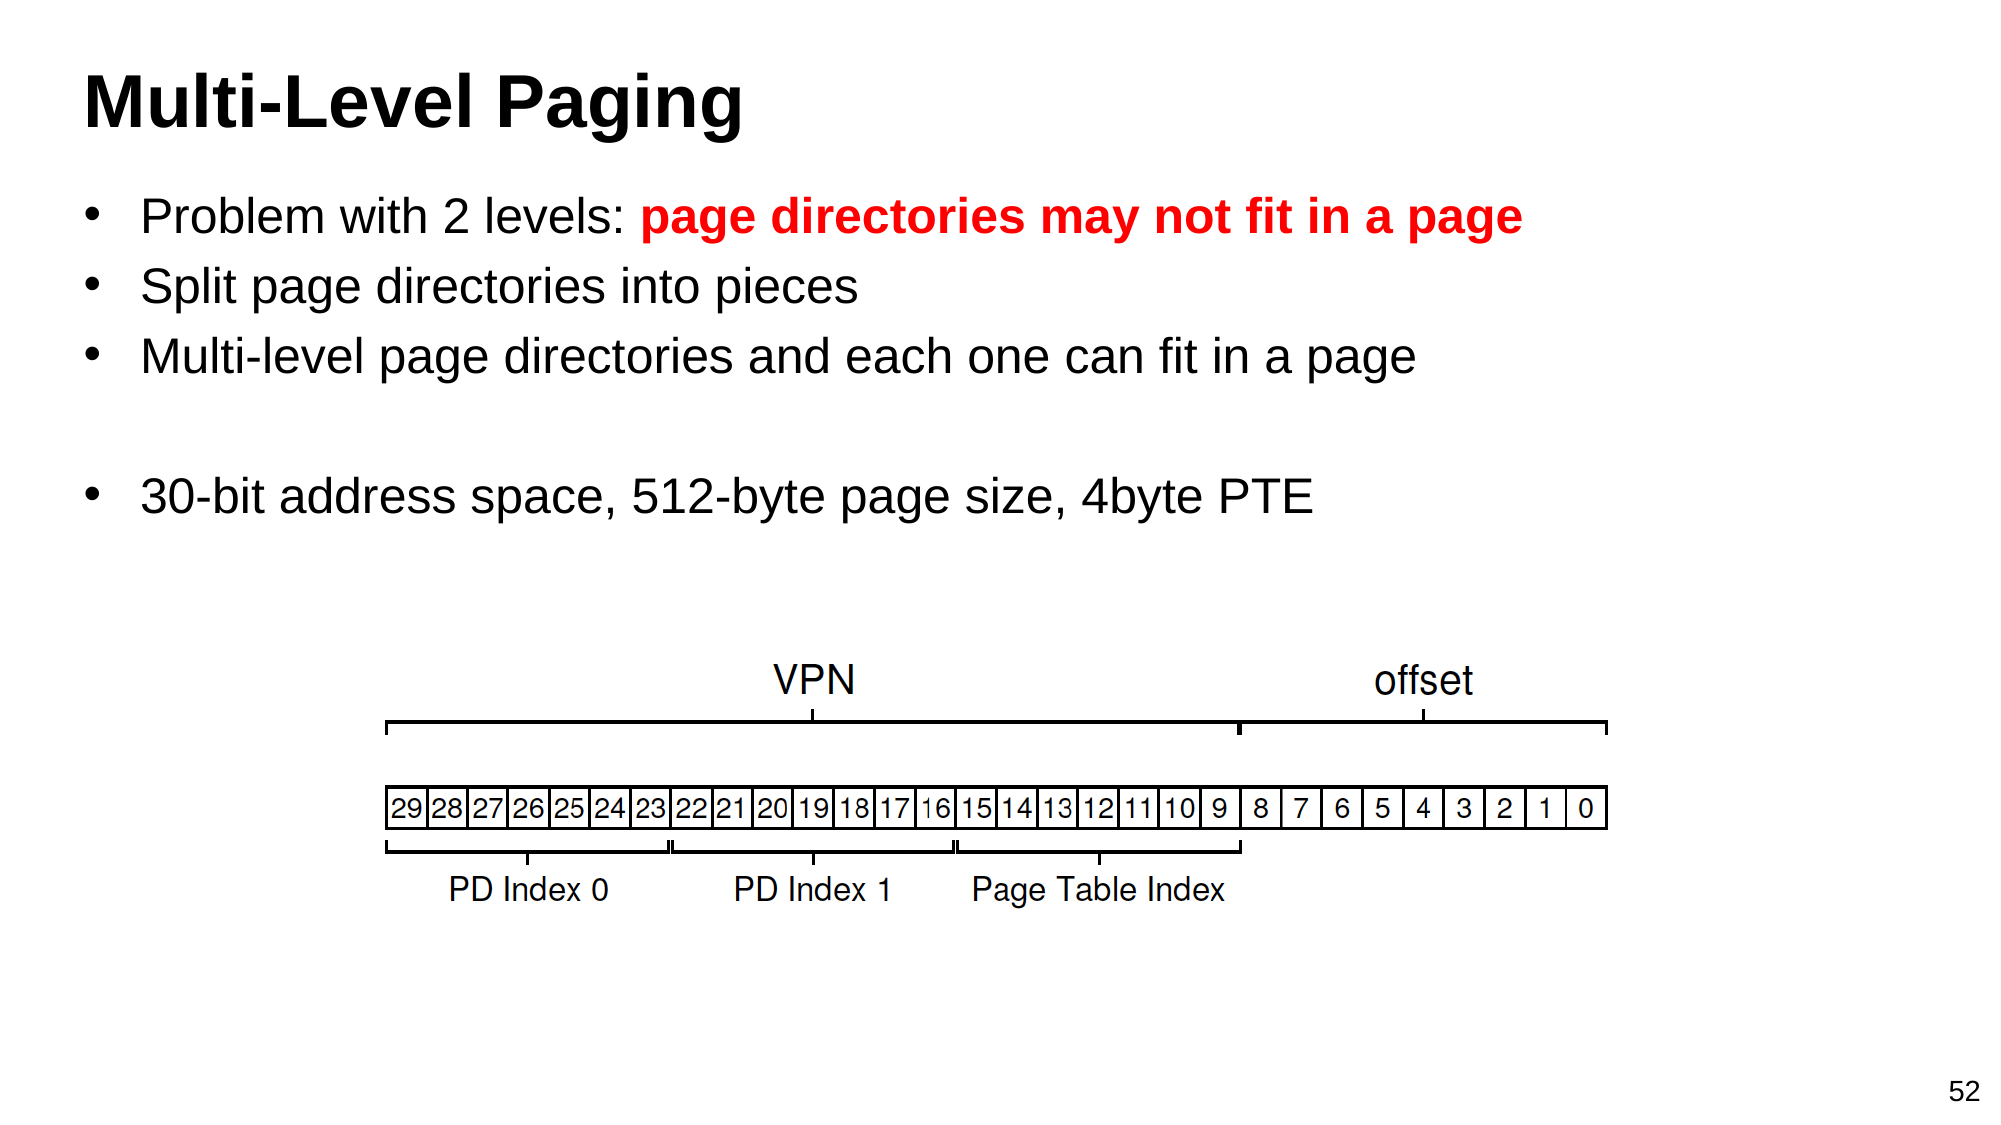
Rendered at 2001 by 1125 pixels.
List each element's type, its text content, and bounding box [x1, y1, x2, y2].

slide_number 52 [1902, 1065, 1996, 1125]
picture [361, 646, 1637, 921]
list Problem with 2 levels: page directories may not fit in a page Split page directories into pieces Multi-level page directories and each one can fit in a page 30-bit address space, 512-byte page size, 4byte PTE [68, 176, 1929, 1019]
title Multi-Level Paging [68, 45, 1929, 152]
